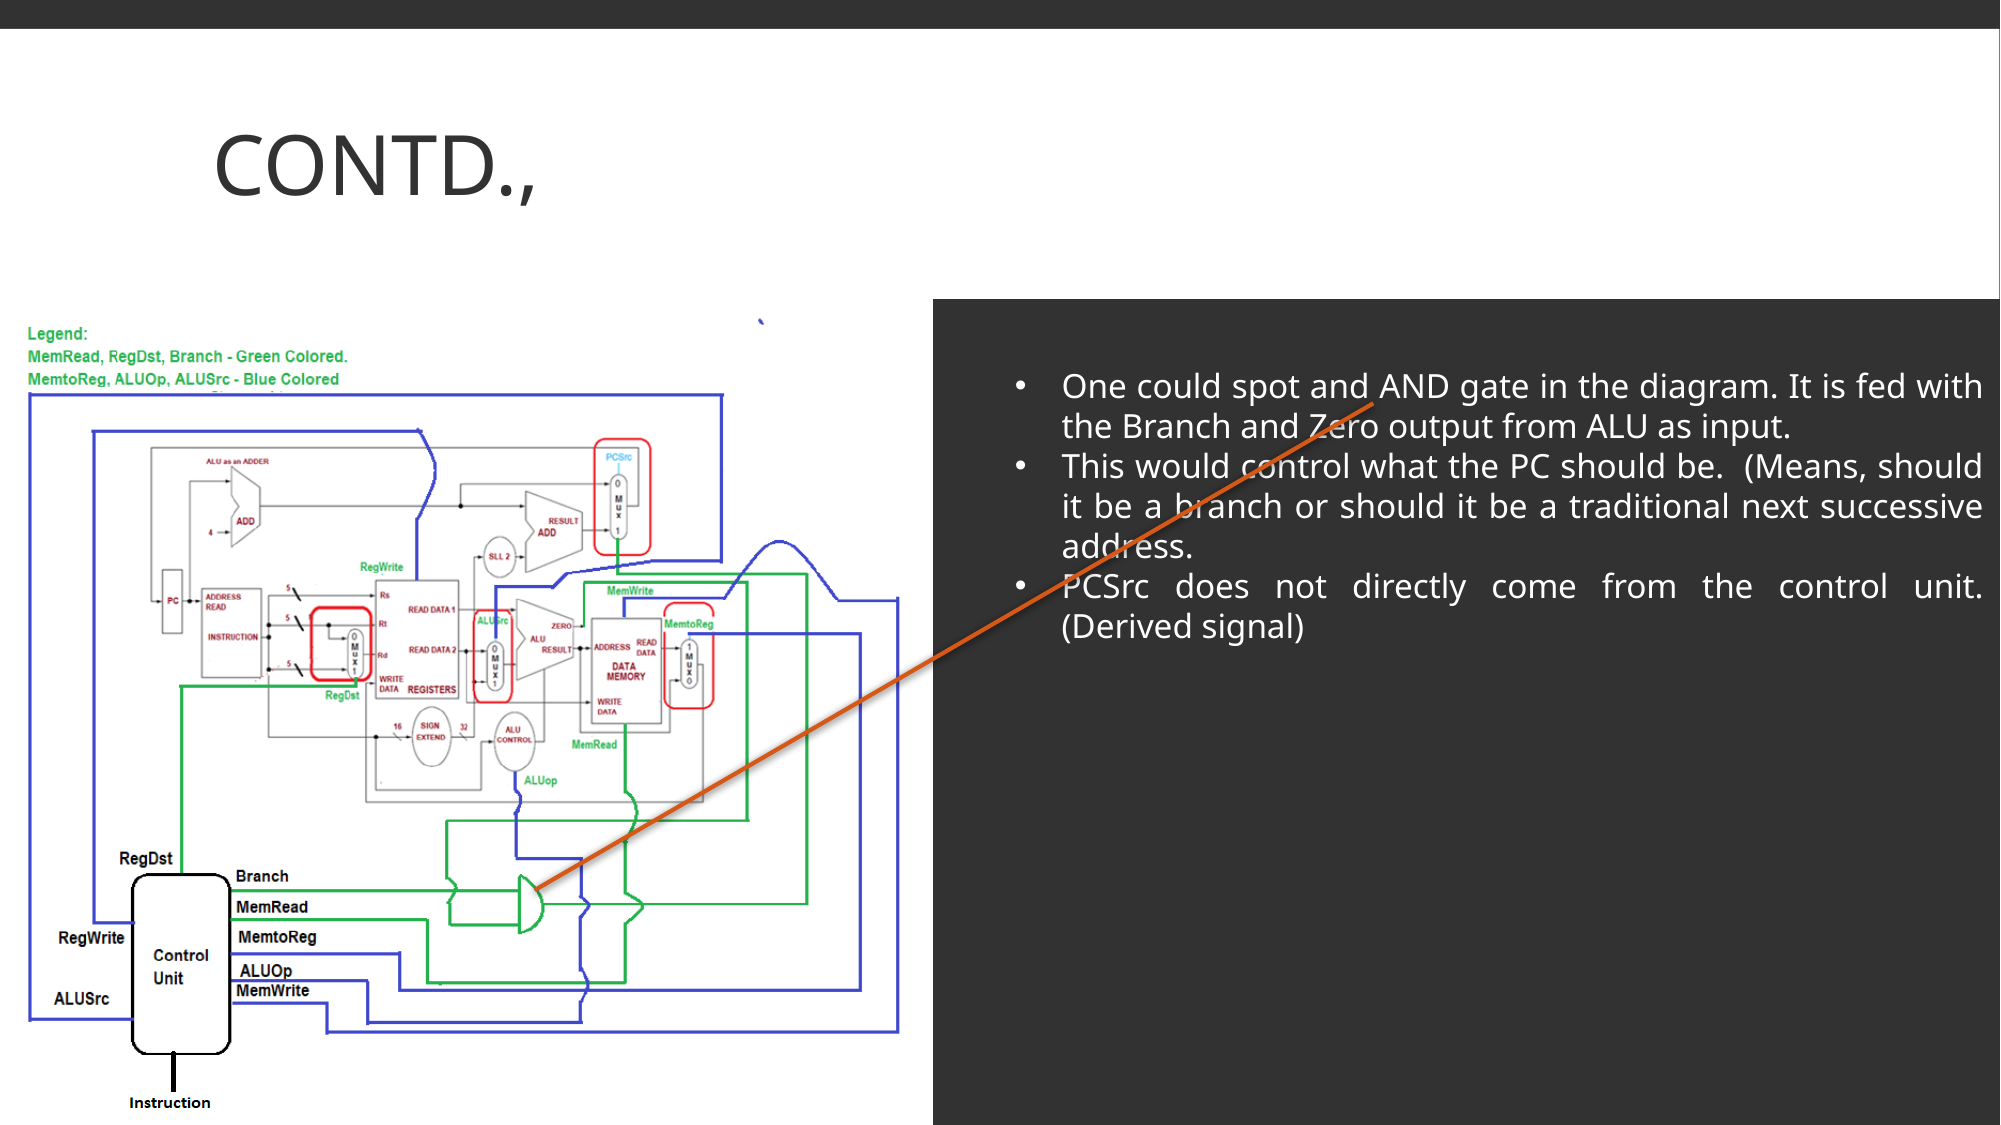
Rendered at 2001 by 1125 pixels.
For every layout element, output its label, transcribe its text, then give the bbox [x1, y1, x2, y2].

text_box One could spot and AND gate in the diagram. It is fed with the Branch and Zero output from ALU as input. This would control what the PC should be. (Means, should it be a branch or should it be a traditional next successive address. PCSrc does not directly come from the control unit. (Derived signal) [999, 357, 2000, 682]
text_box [534, 403, 1374, 891]
title Contd., [197, 46, 1803, 295]
picture [0, 296, 934, 1125]
